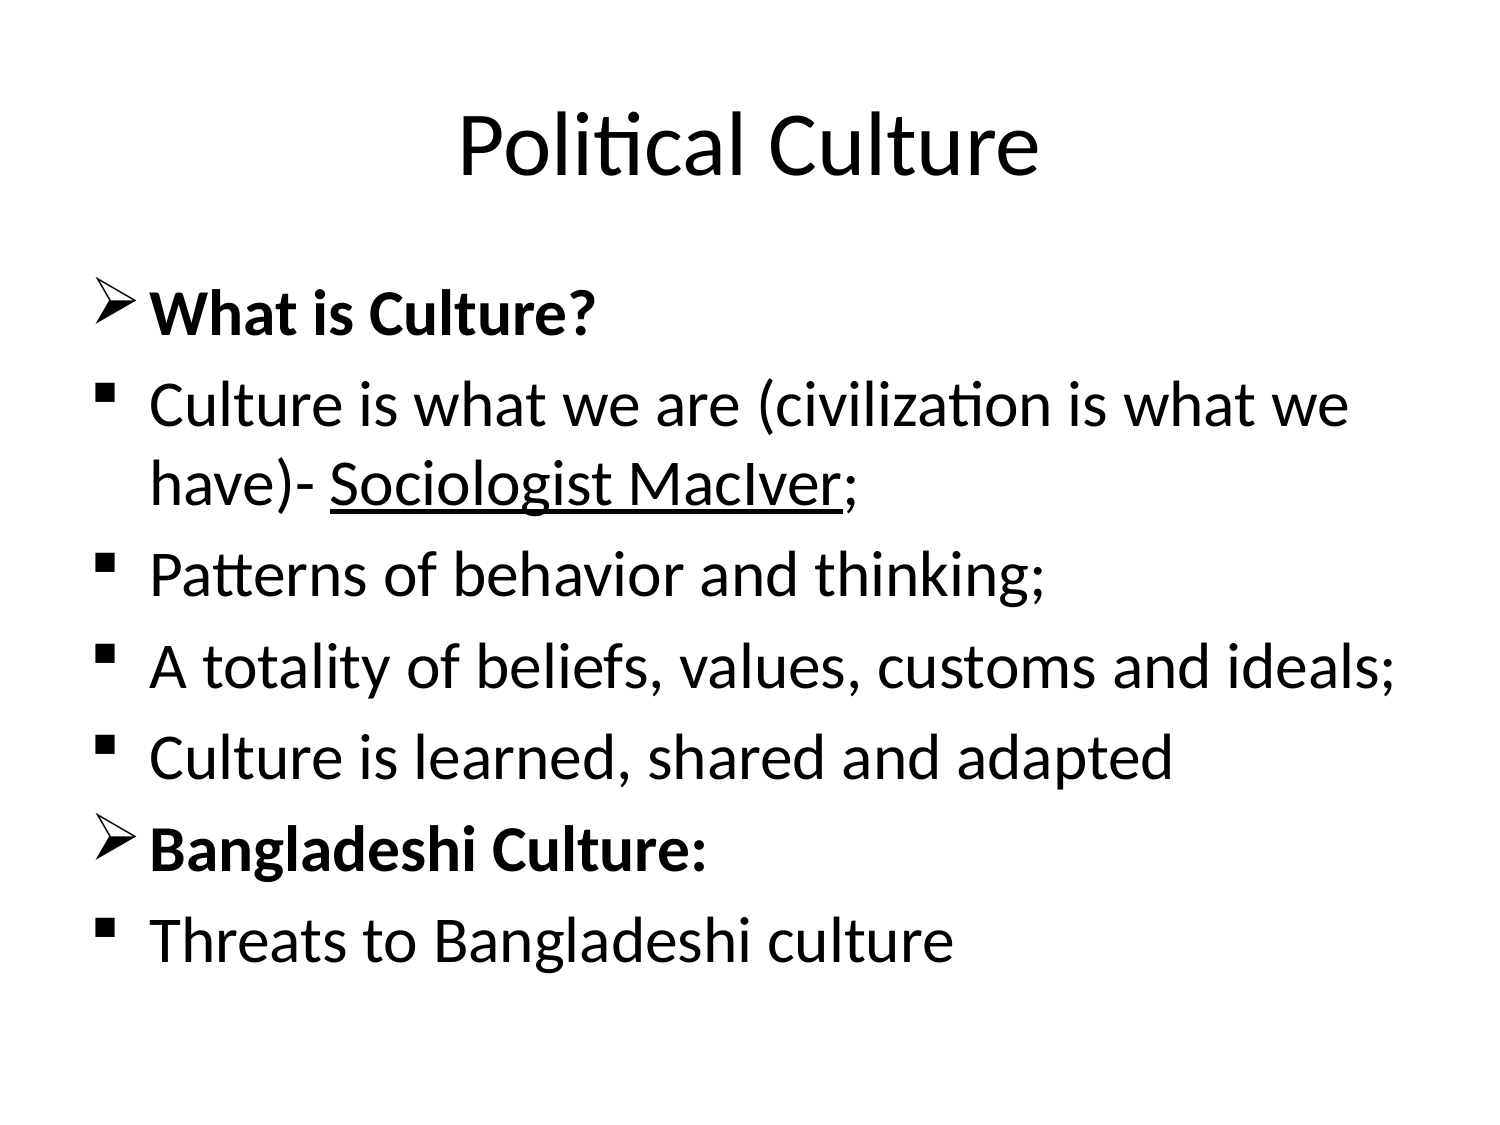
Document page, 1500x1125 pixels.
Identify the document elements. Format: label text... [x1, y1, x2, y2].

list What is Culture? Culture is what we are (civilization is what we have)- Sociologist MacIver; Patterns of behavior and thinking; A totality of beliefs, values, customs and ideals; Culture is learned, shared and adapted Bangladeshi Culture: Threats to Bangladeshi culture [75, 262, 1425, 1005]
title Political Culture [75, 45, 1425, 233]
